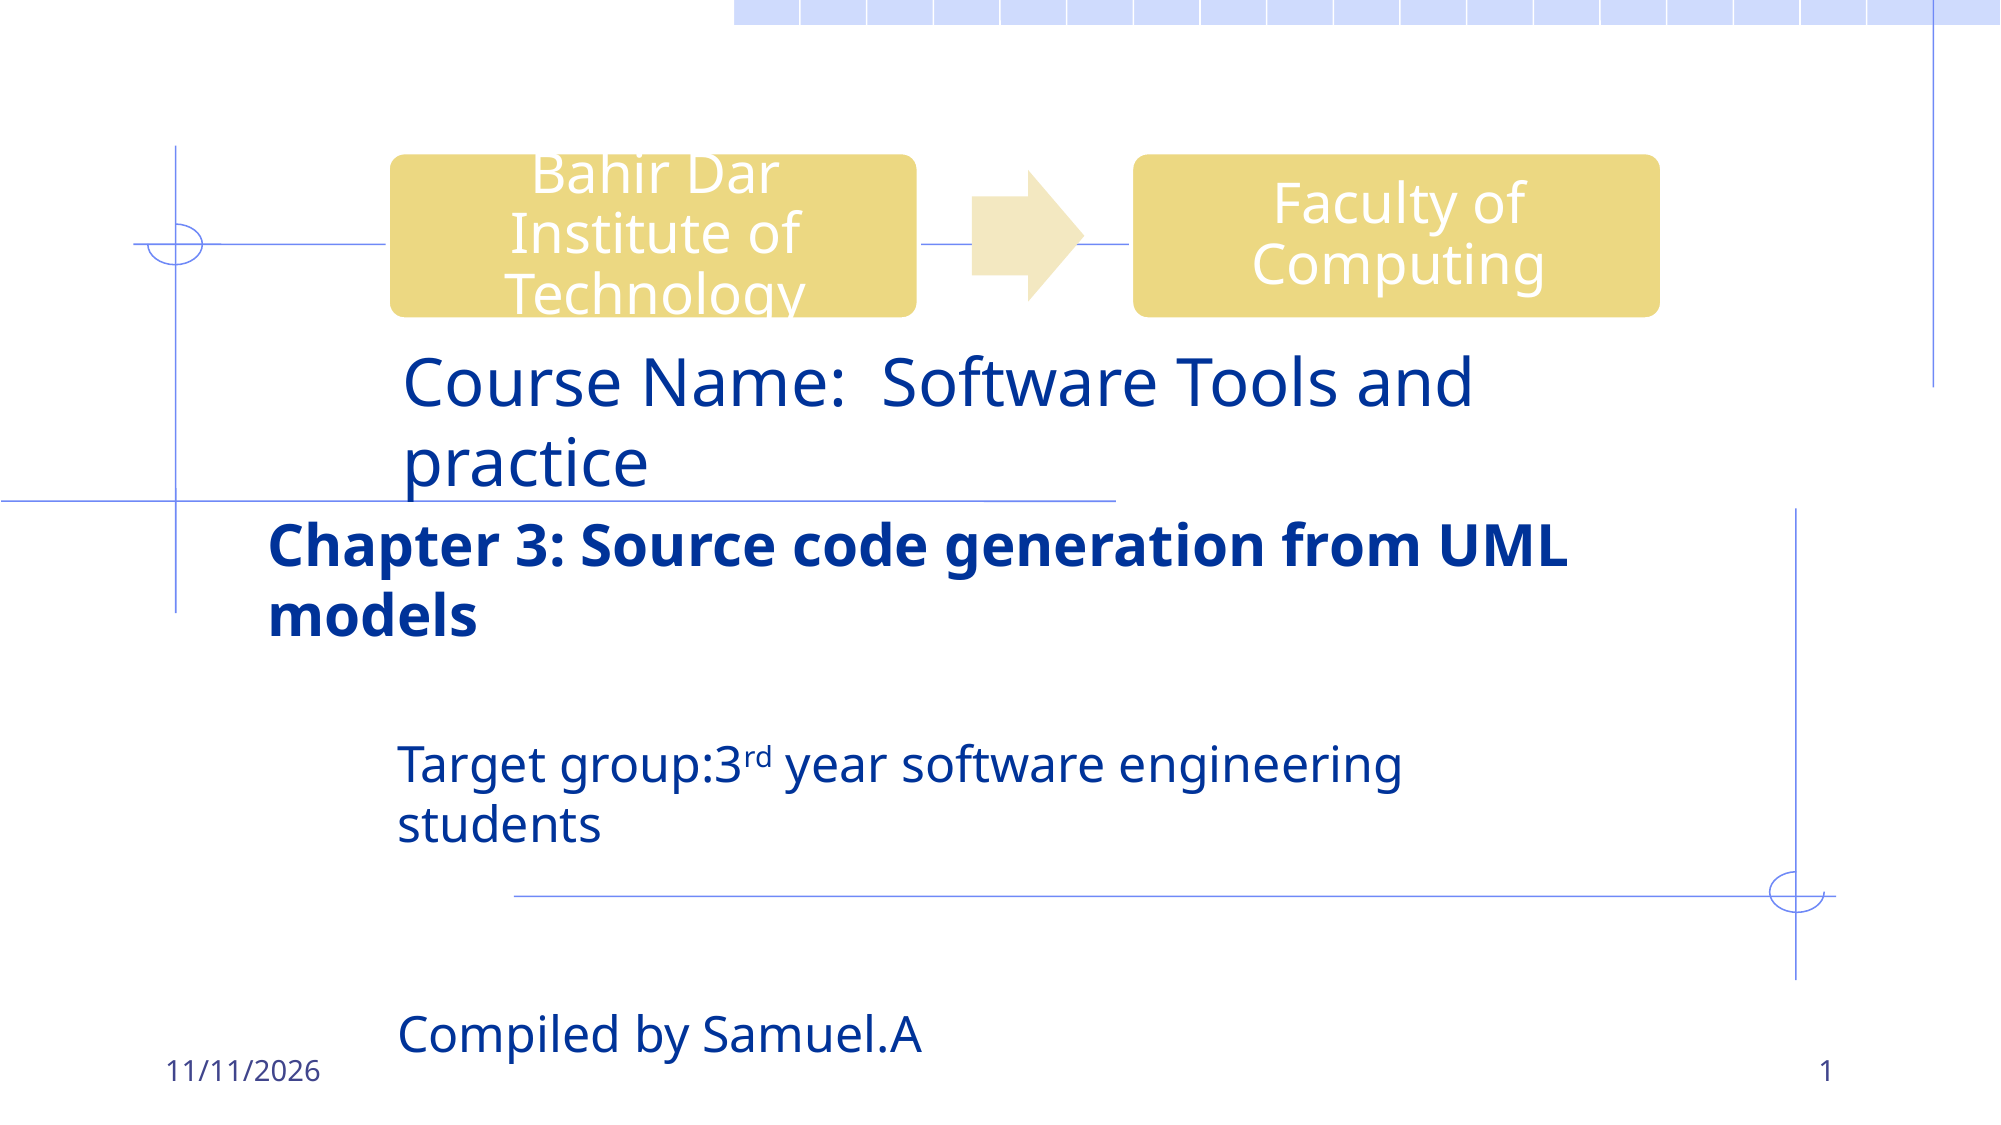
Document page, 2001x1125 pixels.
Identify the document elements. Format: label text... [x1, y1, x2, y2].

title Chapter 3: Source code generation from UML models [252, 467, 1642, 656]
slide_number 1 [1433, 1024, 1851, 1101]
text_box Course Name: Software Tools and practice [387, 331, 1721, 541]
subtitle Target group:3rd year software engineering students Compiled by Samuel.A [382, 725, 1575, 1013]
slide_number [149, 1024, 567, 1101]
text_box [387, 151, 1663, 320]
